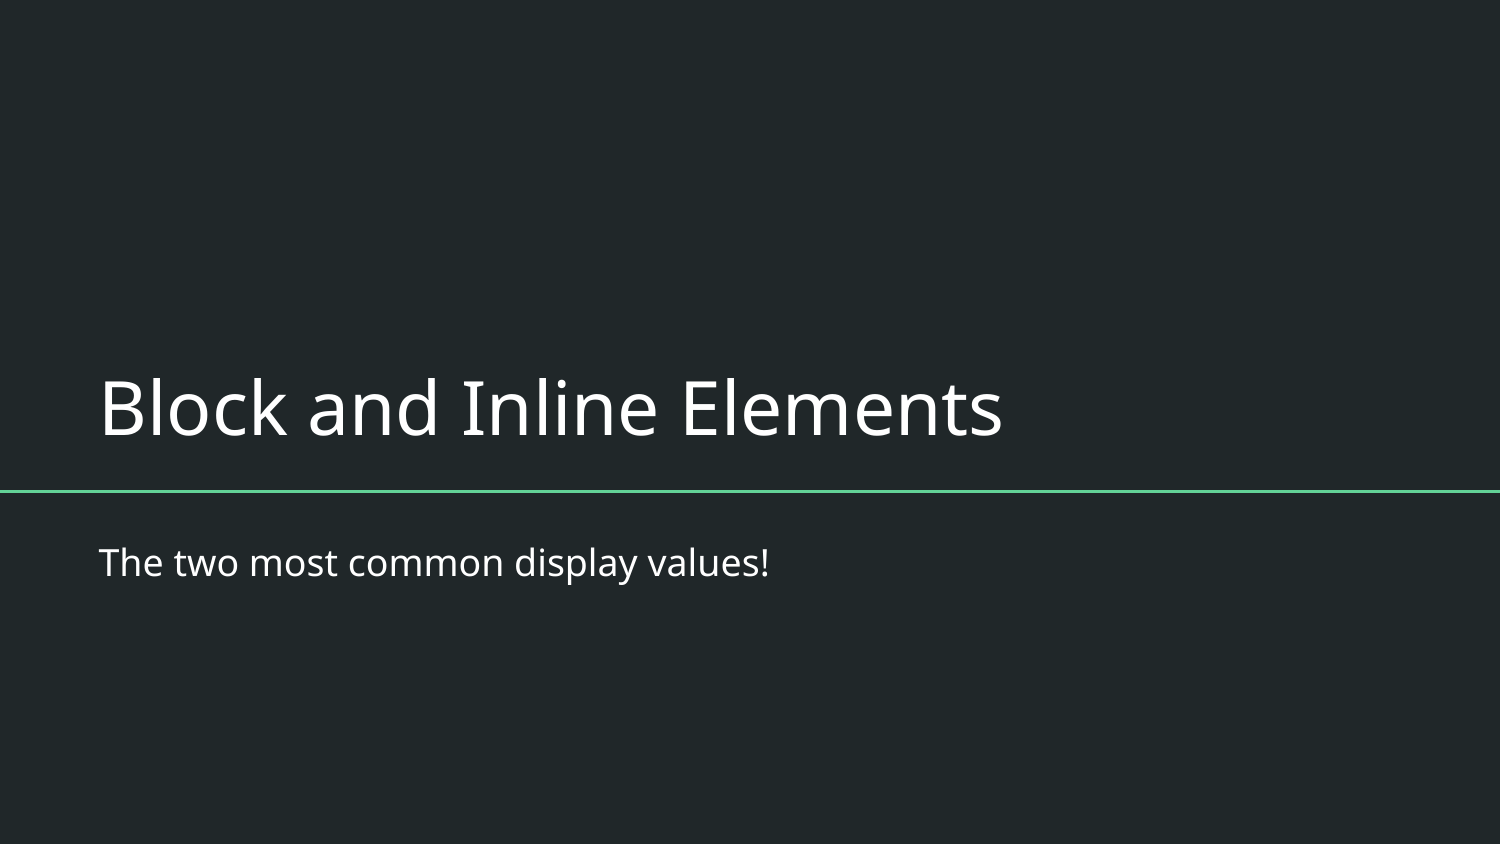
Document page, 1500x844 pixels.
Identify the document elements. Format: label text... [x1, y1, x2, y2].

text_box The two most common display values! [83, 523, 1194, 599]
title Block and Inline Elements [83, 337, 1417, 466]
